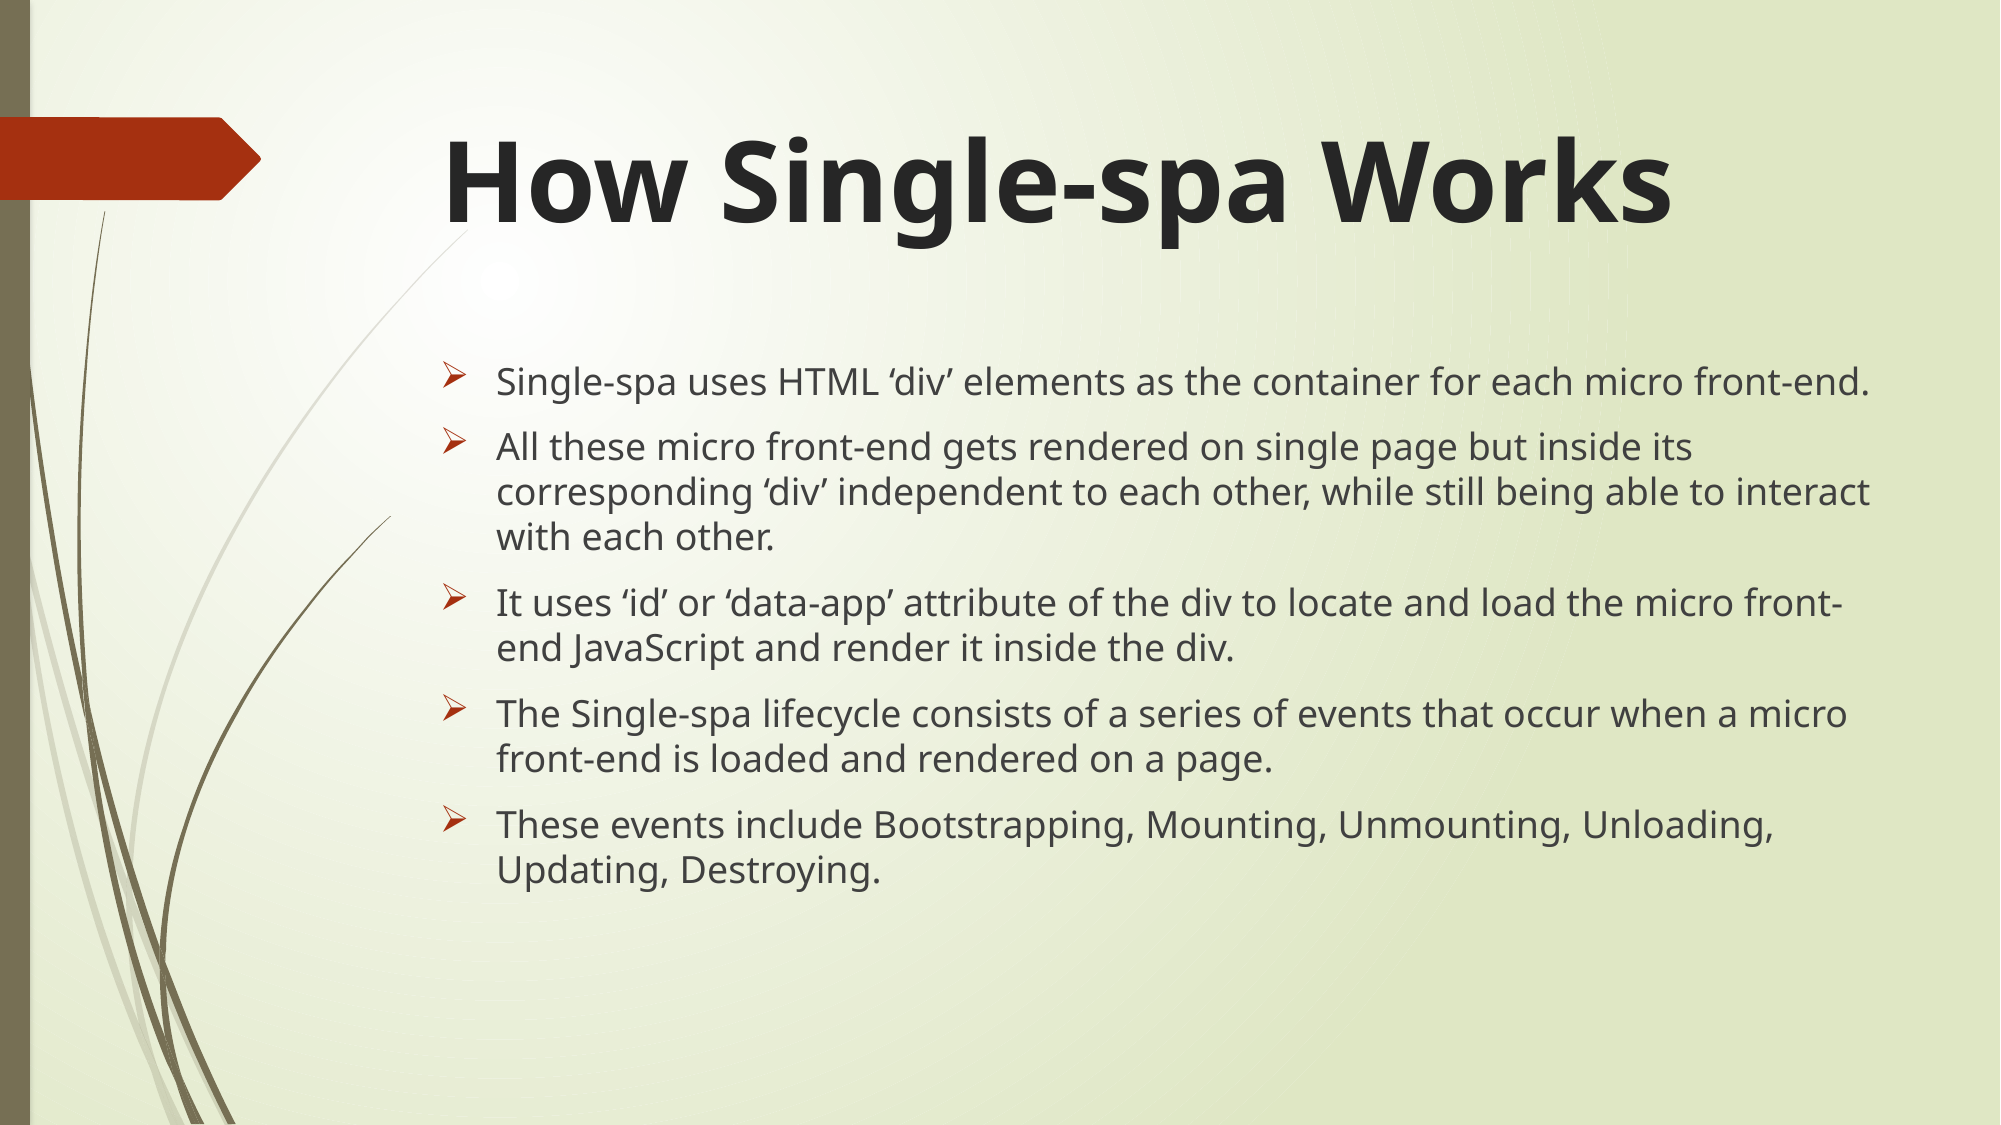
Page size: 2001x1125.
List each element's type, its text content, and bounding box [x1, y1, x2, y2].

list Single-spa uses HTML ‘div’ elements as the container for each micro front-end. All these micro front-end gets rendered on single page but inside its corresponding ‘div’ independent to each other, while still being able to interact with each other. It uses ‘id’ or ‘data-app’ attribute of the div to locate and load the micro front-end JavaScript and render it inside the div. The Single-spa lifecycle consists of a series of events that occur when a micro front-end is loaded and rendered on a page. These events include Bootstrapping, Mounting, Unmounting, Unloading, Updating, Destroying. [424, 350, 1888, 970]
title How Single-spa Works [425, 102, 1888, 313]
